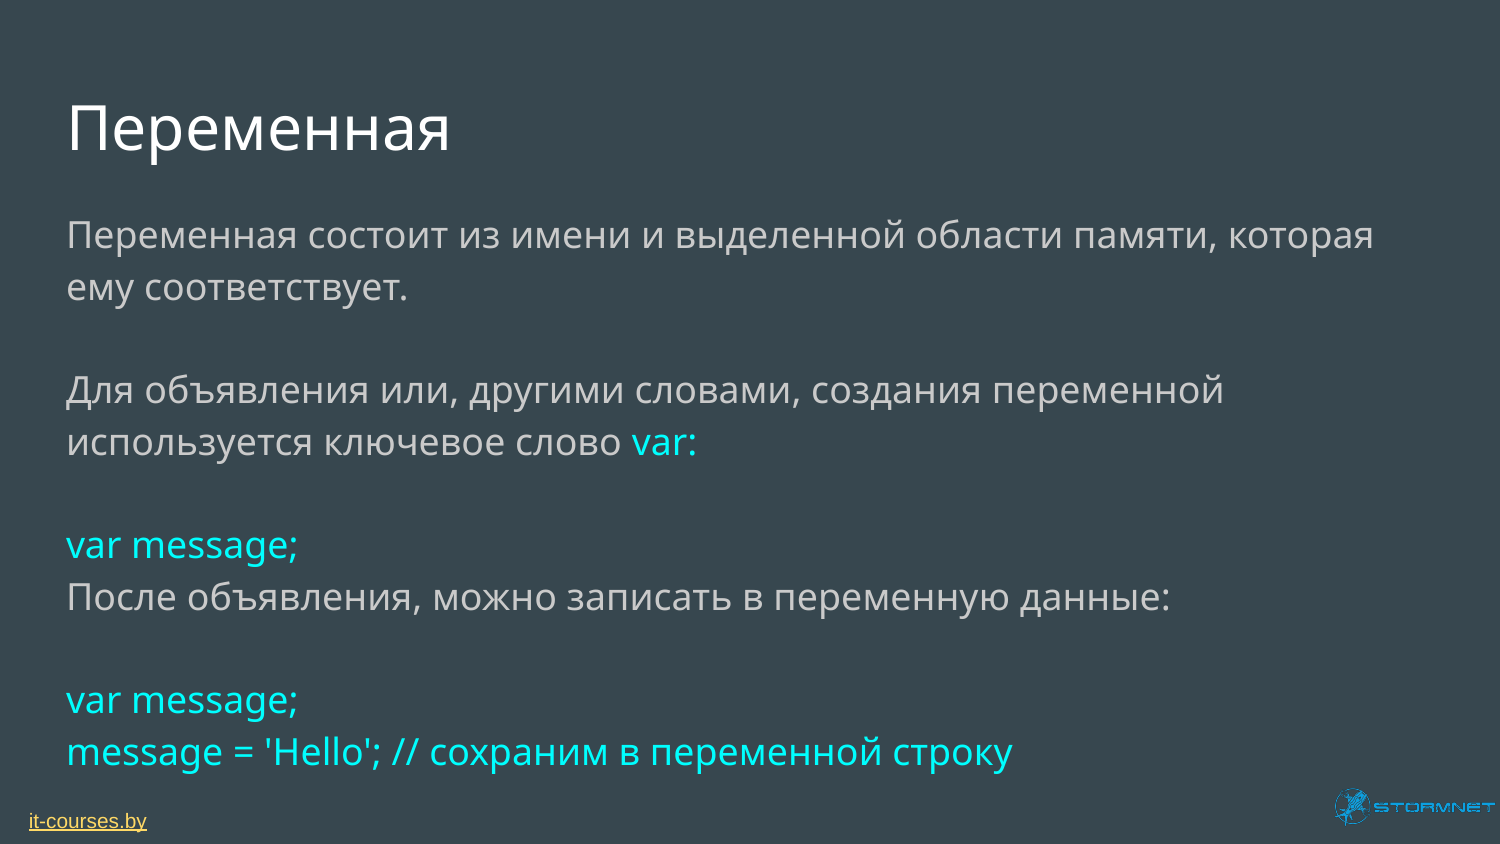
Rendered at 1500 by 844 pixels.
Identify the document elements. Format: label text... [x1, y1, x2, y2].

title Переменная [51, 72, 1449, 167]
picture [1332, 772, 1500, 844]
text_box it-courses.by [17, 796, 226, 835]
list Переменная состоит из имени и выделенной области памяти, которая ему соответствует. Для объявления или, другими словами, создания переменной используется ключевое слово var: var message; После объявления, можно записать в переменную данные: var message; message = 'Hello'; // сохраним в переменной строку [51, 189, 1449, 750]
